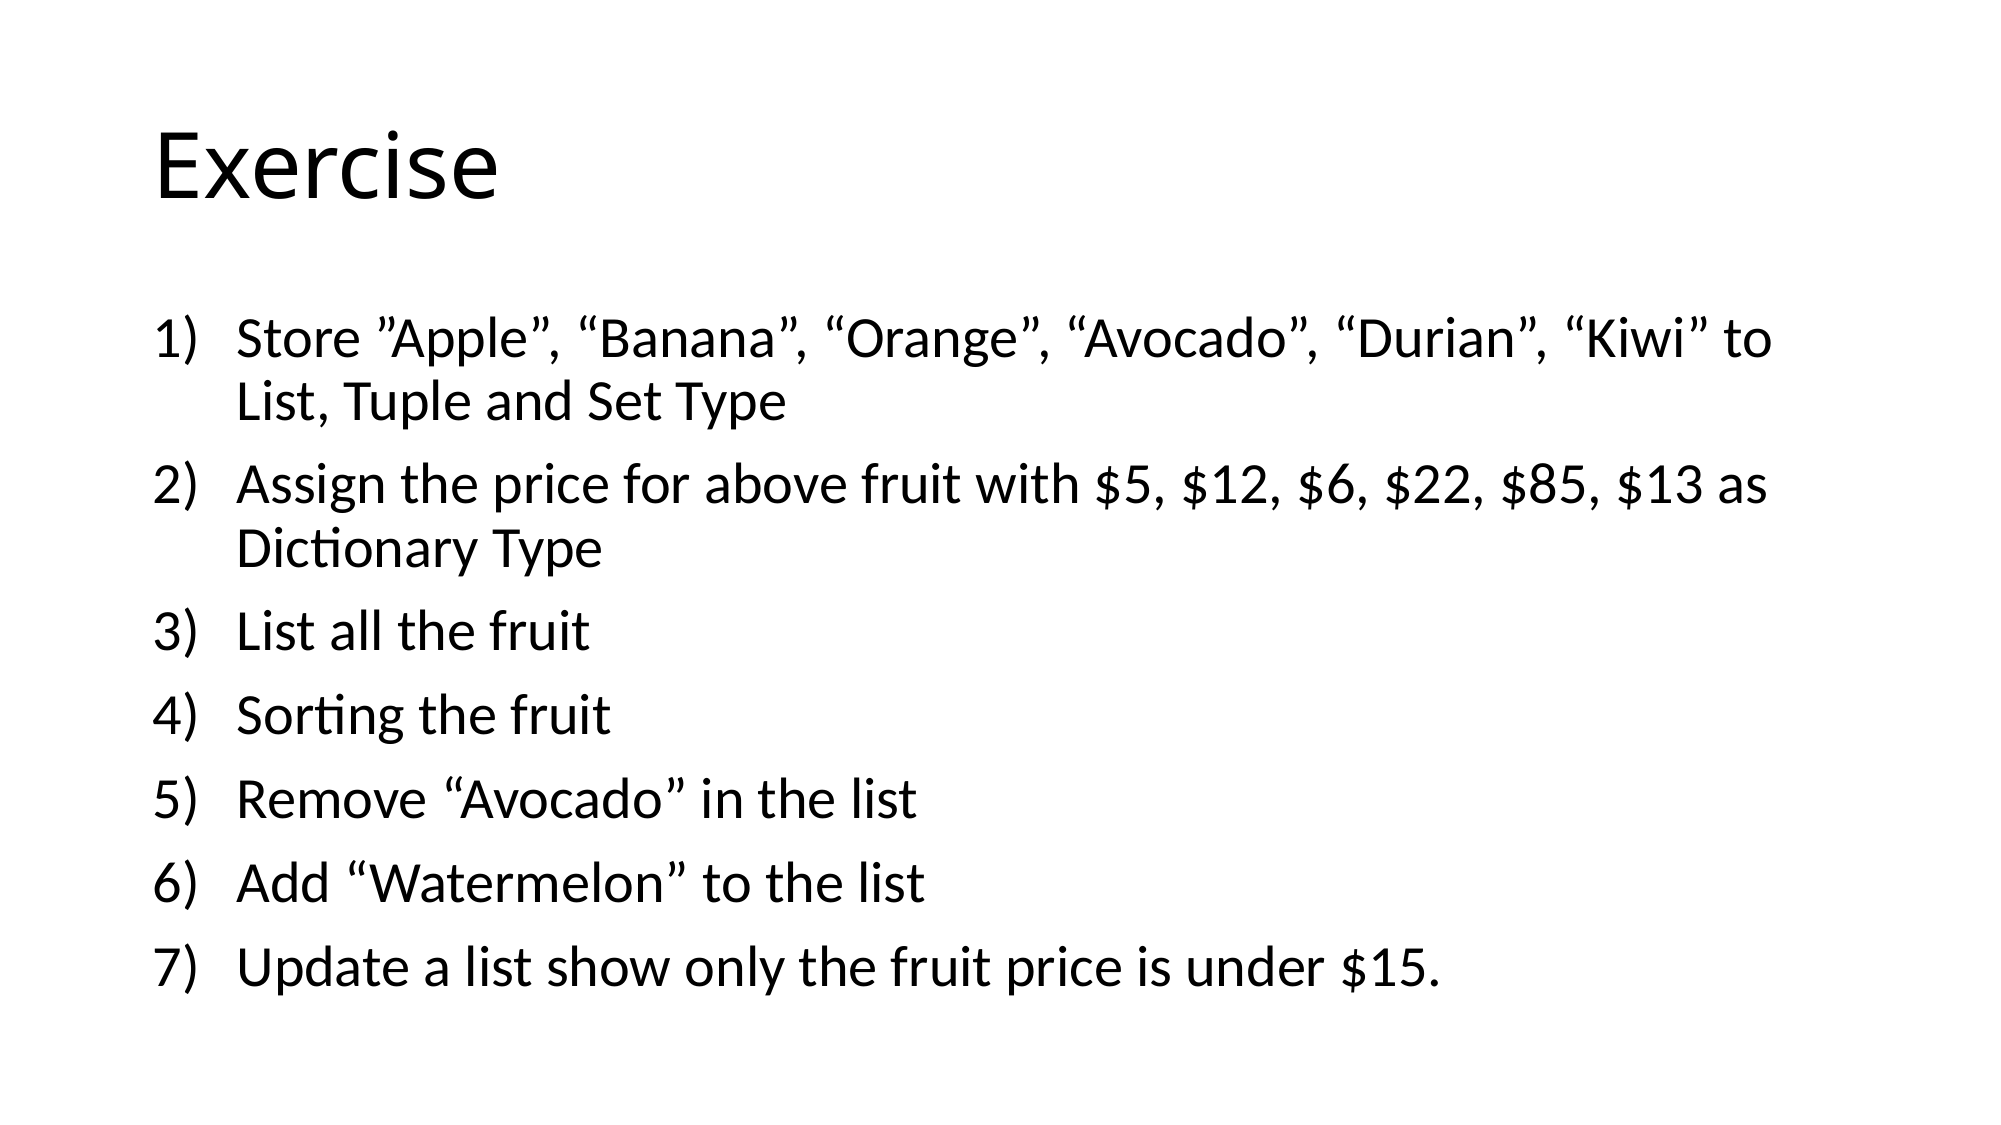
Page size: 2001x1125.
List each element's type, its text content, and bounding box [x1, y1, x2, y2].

title Exercise [137, 59, 1863, 278]
list Store ”Apple”, “Banana”, “Orange”, “Avocado”, “Durian”, “Kiwi” to List, Tuple and Set Type Assign the price for above fruit with $5, $12, $6, $22, $85, $13 as Dictionary Type List all the fruit Sorting the fruit Remove “Avocado” in the list Add “Watermelon” to the list Update a list show only the fruit price is under $15. [137, 299, 1863, 1014]
